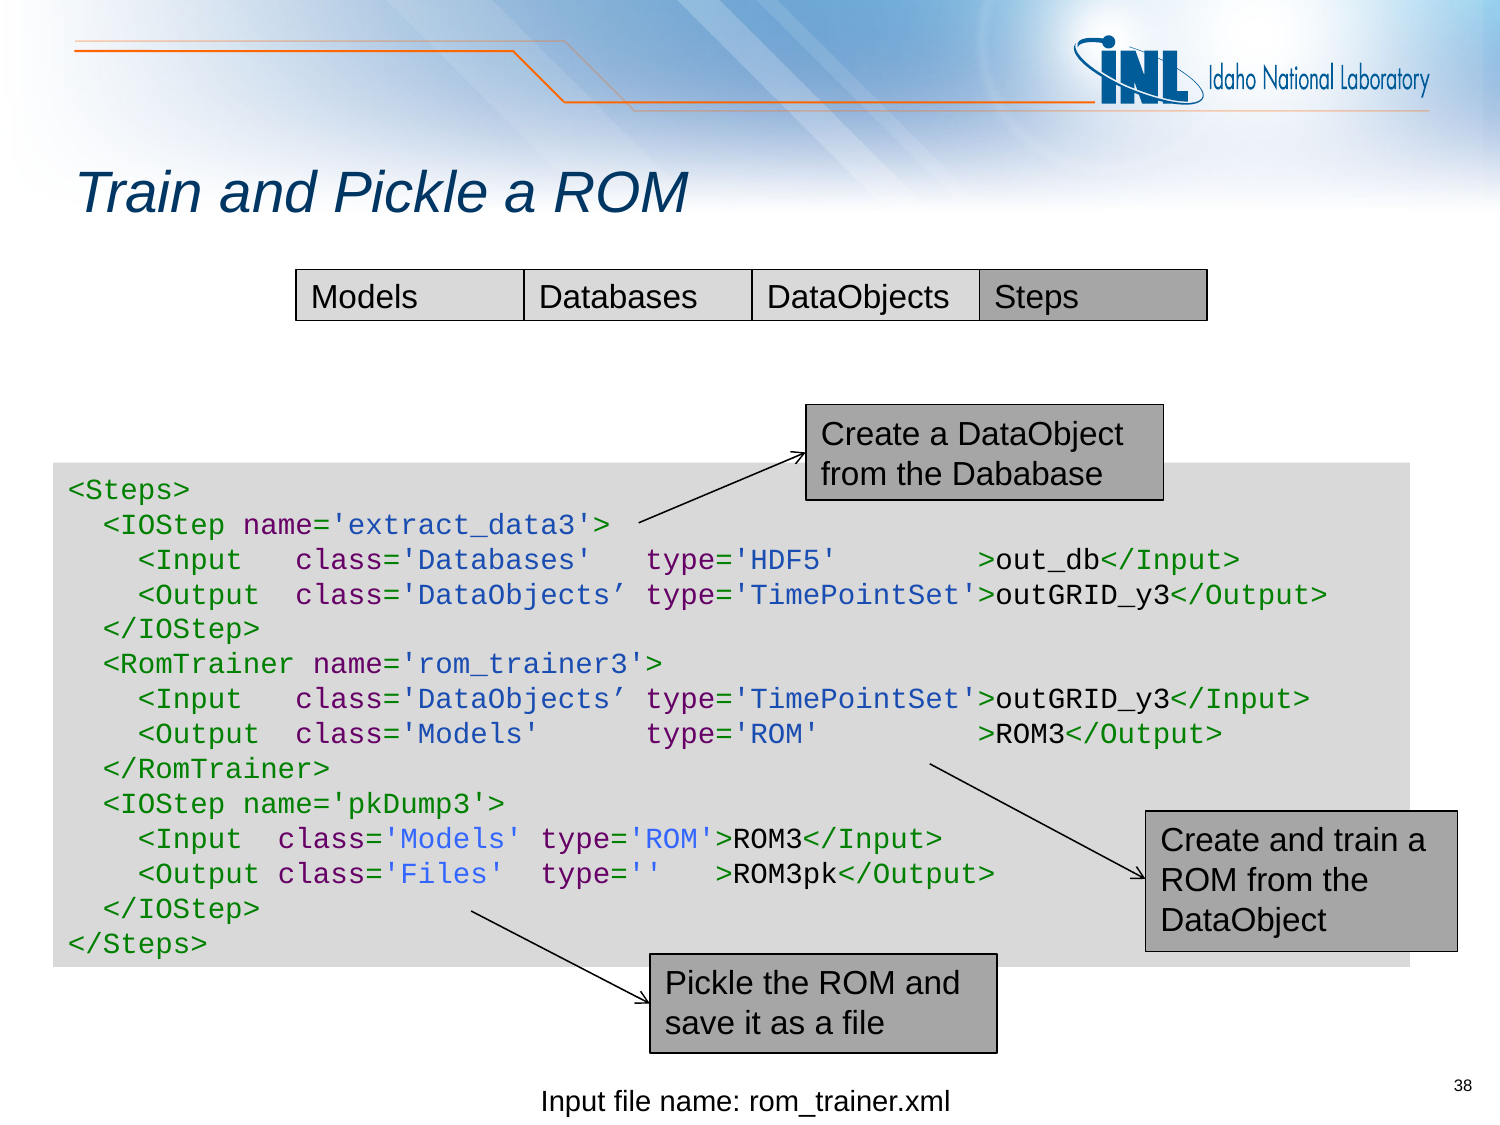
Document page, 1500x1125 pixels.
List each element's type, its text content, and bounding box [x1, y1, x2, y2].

text_box DataObjects [751, 269, 980, 321]
text_box Models [295, 269, 523, 321]
text_box Databases [523, 269, 751, 321]
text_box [638, 452, 807, 524]
text_box Steps [980, 269, 1208, 321]
text_box Create a DataObject from the Dababase [805, 404, 1164, 501]
text_box Create and train a ROM from the DataObject [1145, 810, 1458, 952]
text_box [929, 763, 1146, 880]
picture [0, 0, 1500, 1074]
text_box Input file name: rom_trainer.xml [0, 1074, 1500, 1125]
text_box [470, 910, 651, 1004]
text_box Pickle the ROM and save it as a file [649, 953, 997, 1054]
text_box <Steps> <IOStep name='extract_data3'> <Input class='Databases' type='HDF5' >out_db</Input> <Output class='DataObjects’ type='TimePointSet'>outGRID_y3</Output> </IOStep> <RomTrainer name='rom_trainer3'> <Input class='DataObjects’ type='TimePointSet'>outGRID_y3</Input> <Output class='Models' type='ROM' >ROM3</Output> </RomTrainer> <IOStep name='pkDump3'> <Input class='Models' type='ROM'>ROM3</Input> <Output class='Files' type='' >ROM3pk</Output> </IOStep> </Steps> [53, 462, 1410, 967]
title Train and Pickle a ROM [74, 164, 1426, 227]
